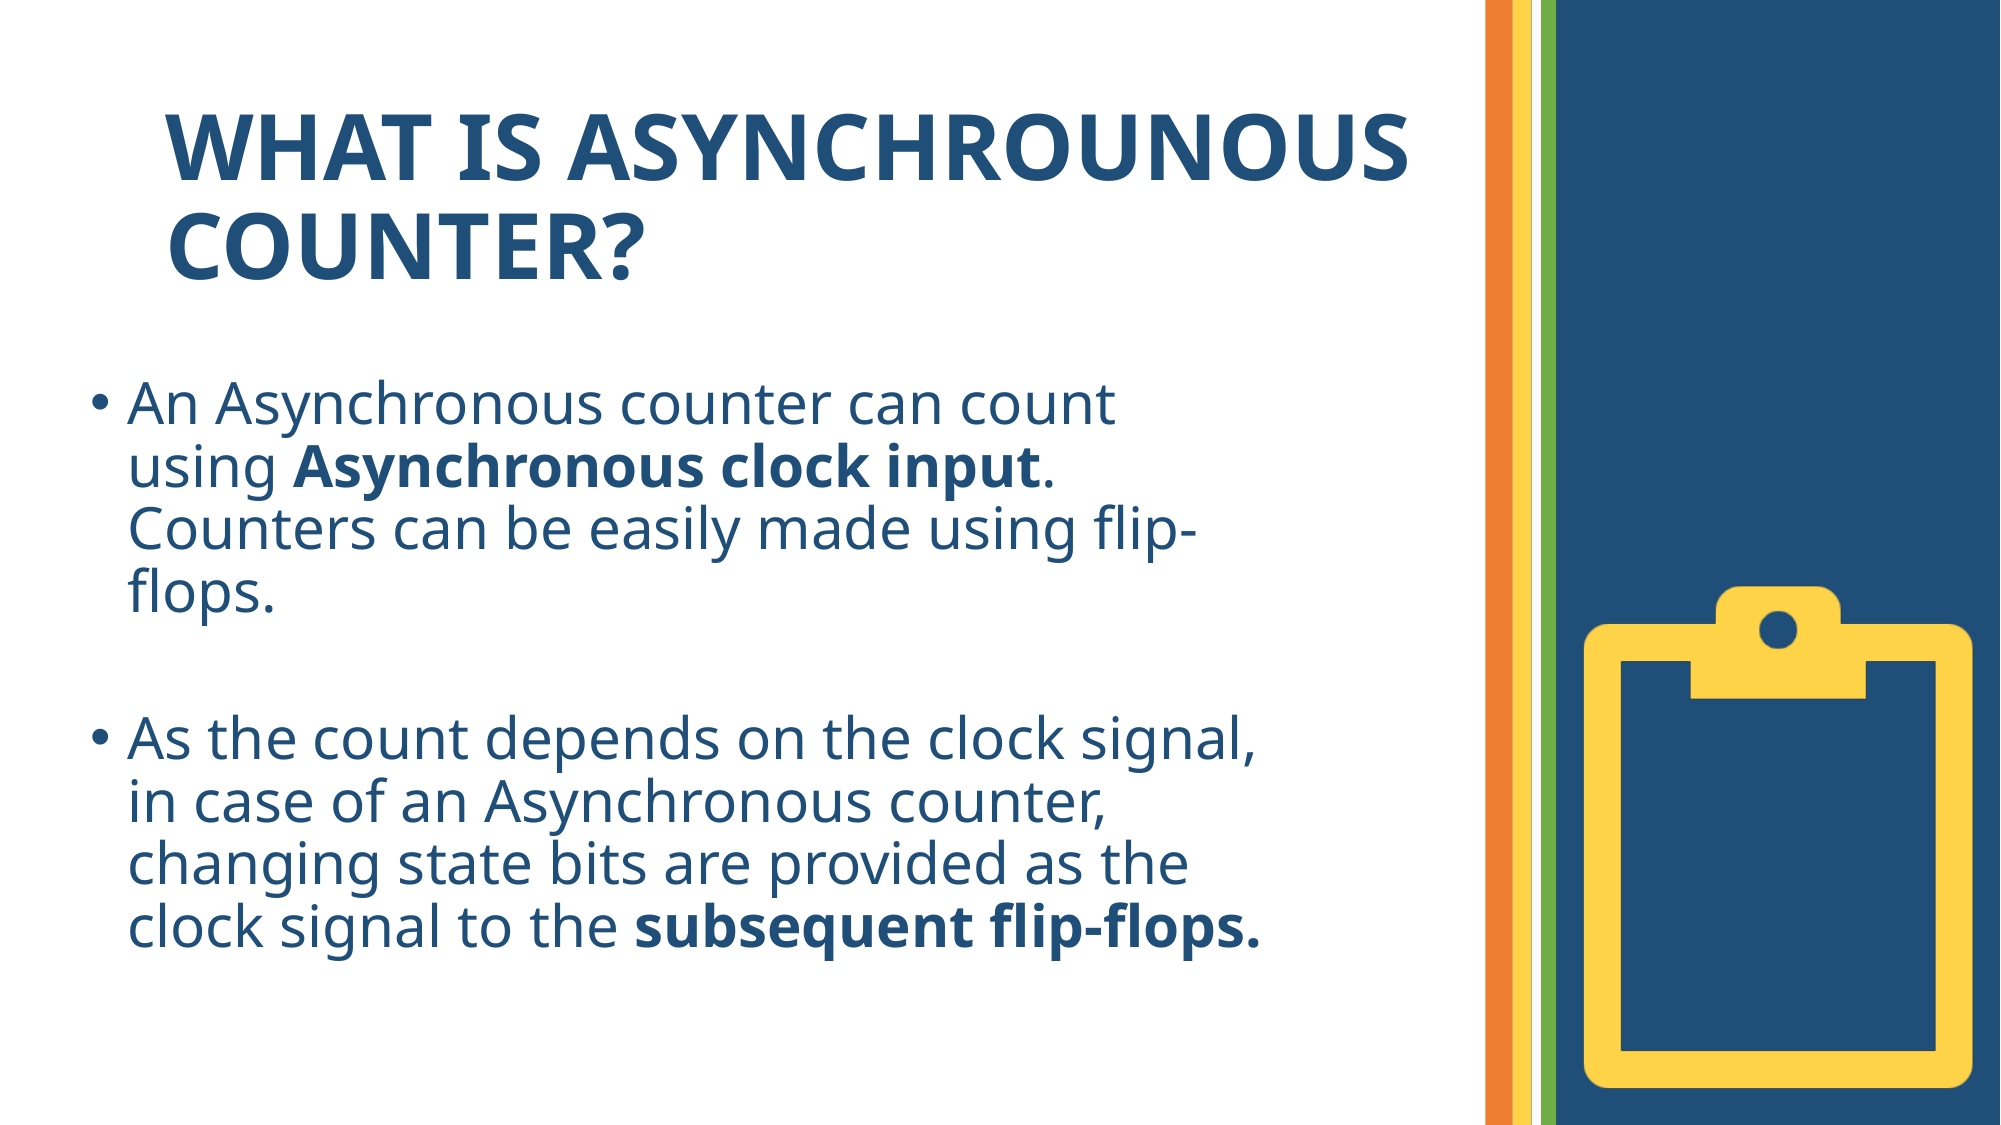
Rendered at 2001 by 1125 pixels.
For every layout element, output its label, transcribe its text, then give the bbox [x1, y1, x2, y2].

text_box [1477, 0, 2000, 1125]
list An Asynchronous counter can count using Asynchronous clock input. Counters can be easily made using flip-flops. As the count depends on the clock signal, in case of an Asynchronous counter, changing state bits are provided as the clock signal to the subsequent flip-flops. [0, 366, 1318, 1014]
title WHAT IS ASYNCHROUNOUS COUNTER? [0, 59, 1460, 341]
